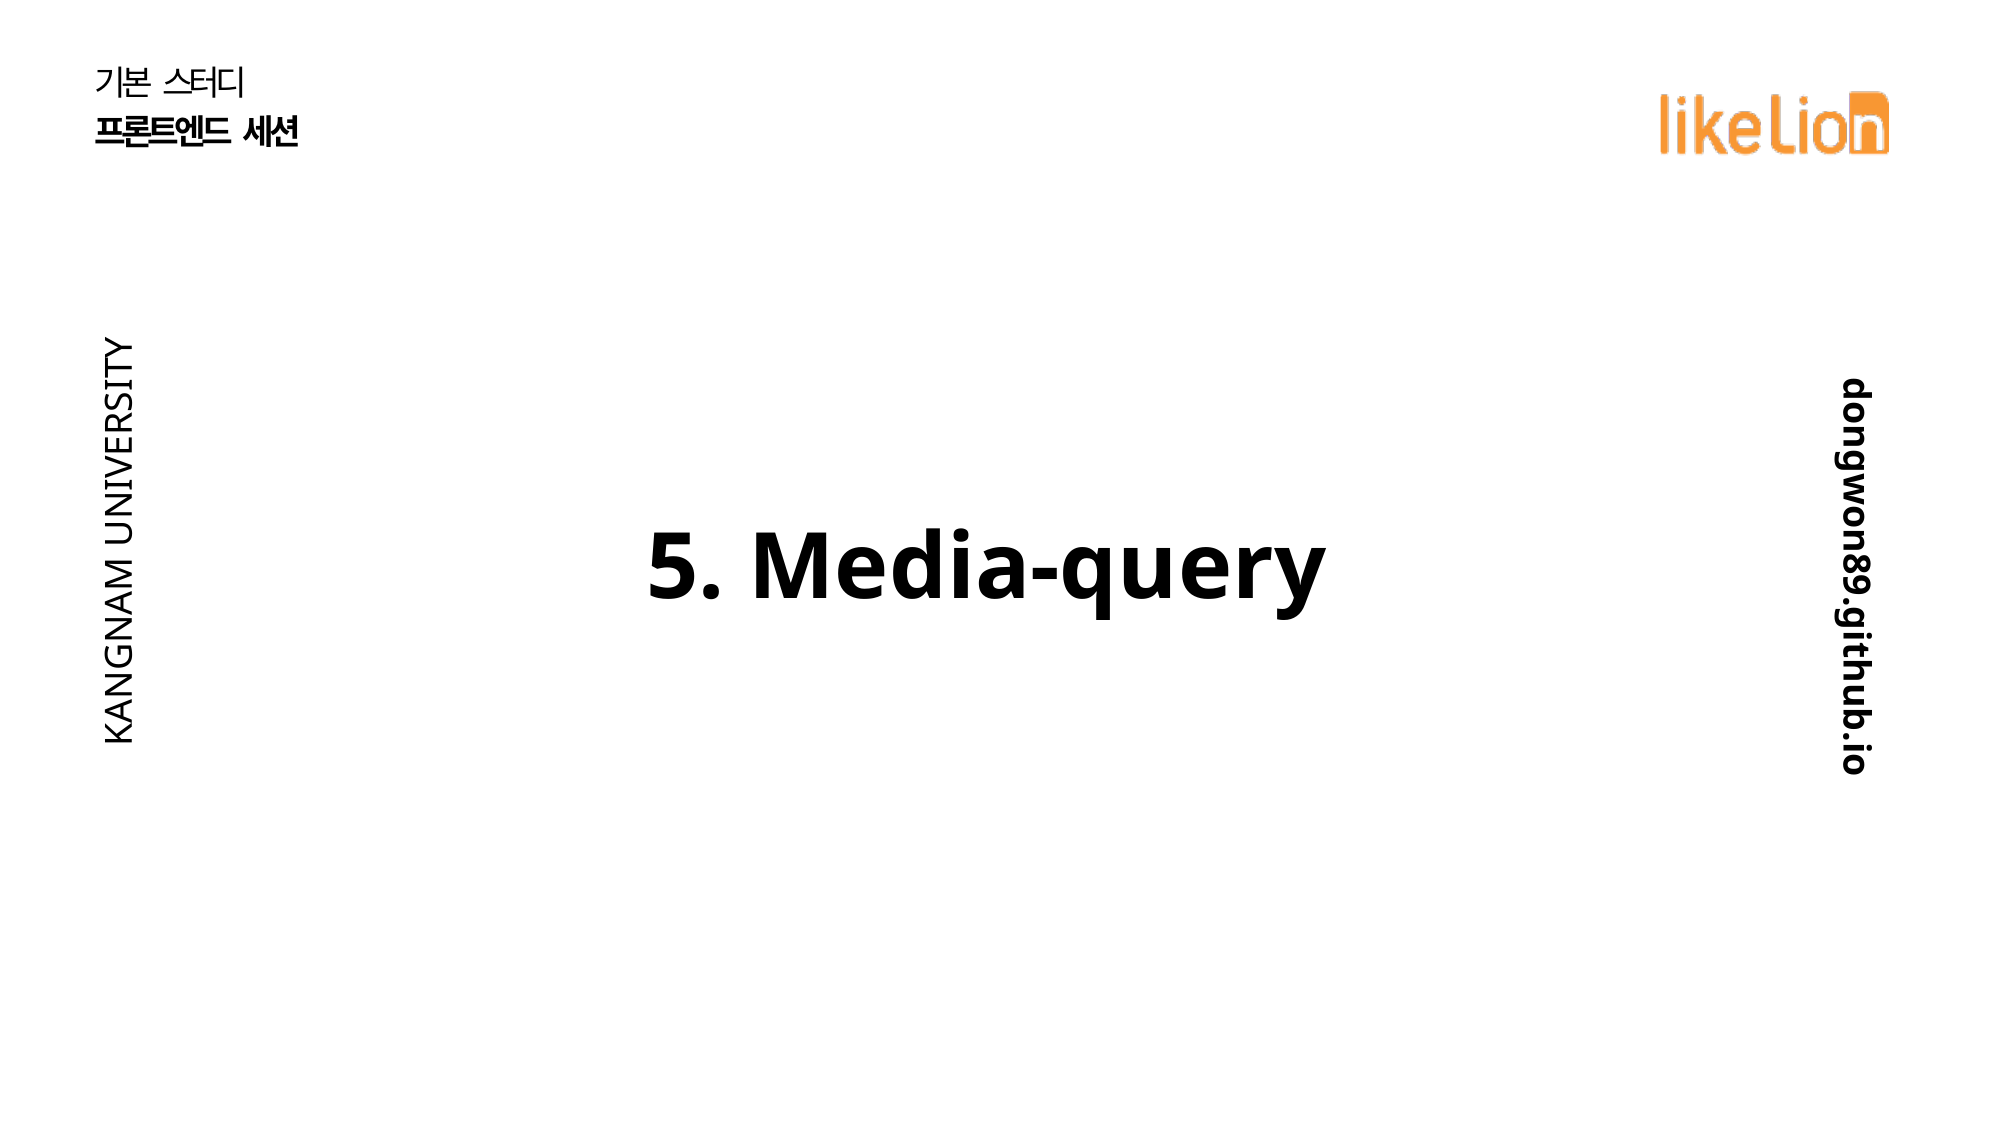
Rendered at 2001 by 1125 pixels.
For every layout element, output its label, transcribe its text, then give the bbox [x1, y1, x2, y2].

text_box KANGNAM UNIVERSITY [97, 147, 140, 749]
text_box 기본 스터디 프론트엔드 세션 [92, 60, 314, 152]
text_box 5. Media-query [631, 499, 1615, 624]
text_box [1660, 90, 1889, 156]
text_box dongwon89.github.io [1835, 375, 1878, 790]
